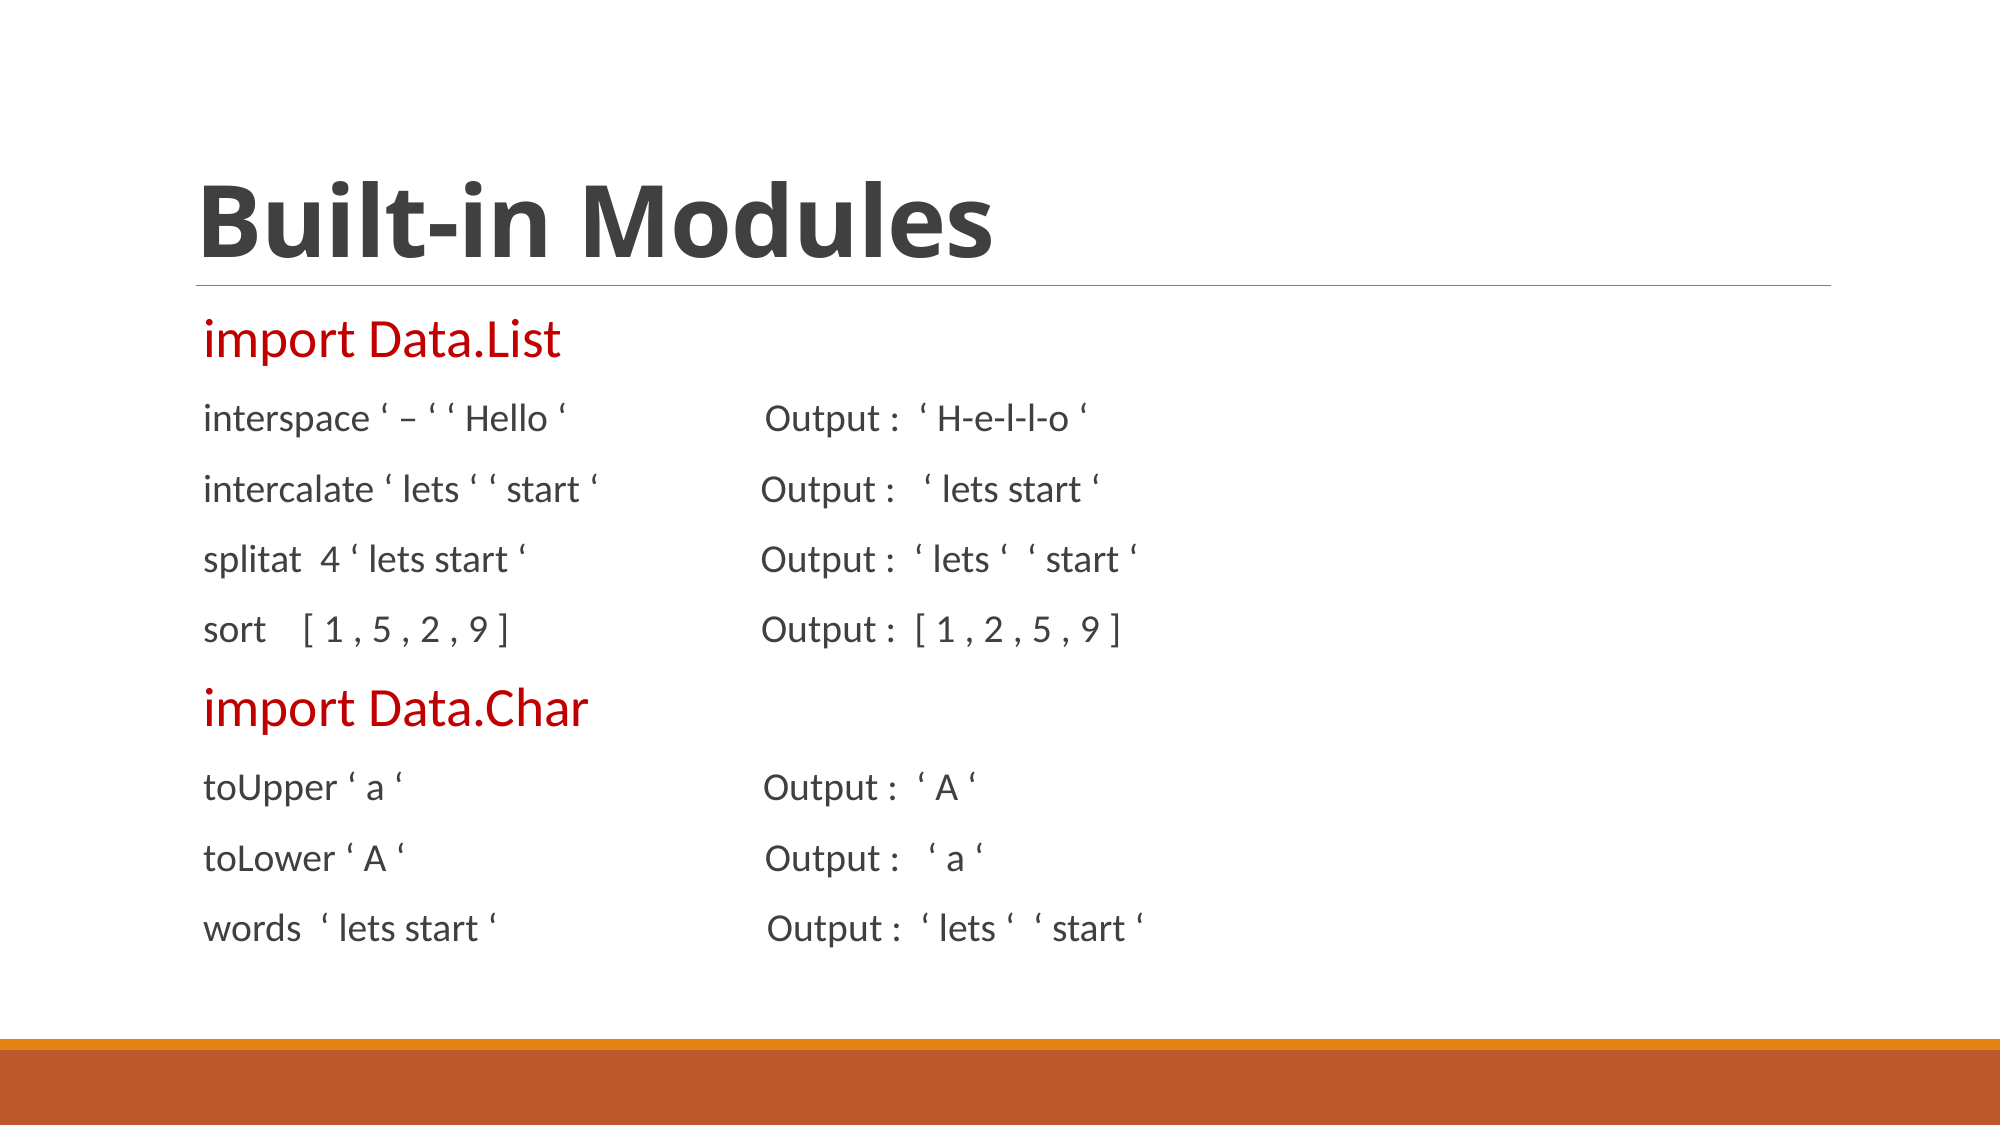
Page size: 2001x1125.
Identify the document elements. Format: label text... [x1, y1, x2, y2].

list import Data.List interspace ‘ – ‘ ‘ Hello ‘ Output : ‘ H-e-l-l-o ‘ intercalate ‘ lets ‘ ‘ start ‘ Output : ‘ lets start ‘ splitat 4 ‘ lets start ‘ Output : ‘ lets ‘ ‘ start ‘ sort [ 1 , 5 , 2 , 9 ] Output : [ 1 , 2 , 5 , 9 ] import Data.Char toUpper ‘ a ‘ Output : ‘ A ‘ toLower ‘ A ‘ Output : ‘ a ‘ words ‘ lets start ‘ Output : ‘ lets ‘ ‘ start ‘ [180, 302, 1830, 963]
title Built-in Modules [180, 47, 1830, 285]
